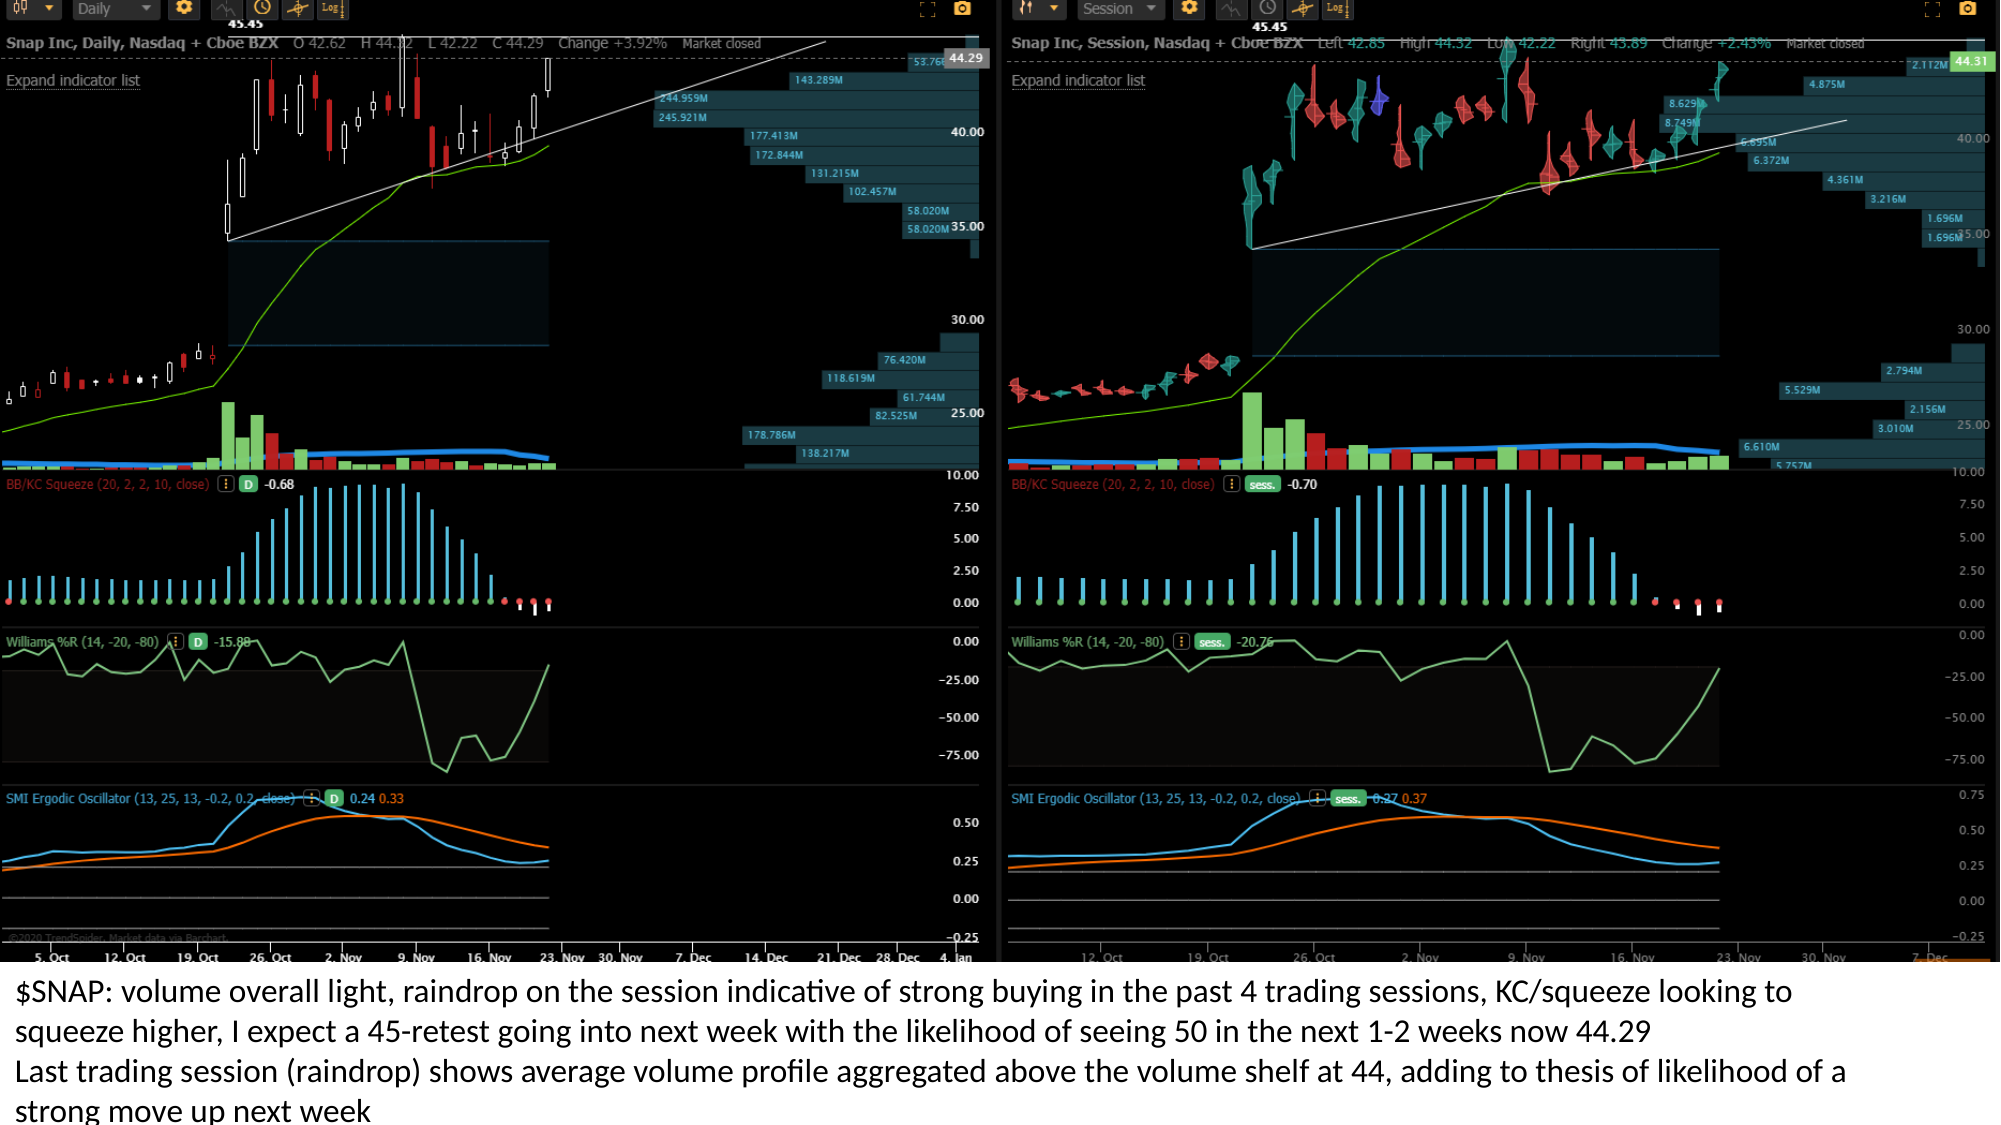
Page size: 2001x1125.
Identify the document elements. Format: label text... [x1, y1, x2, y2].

picture [0, 0, 2000, 962]
text_box $SNAP: volume overall light, raindrop on the session indicative of strong buying in the past 4 trading sessions, KC/squeeze looking to squeeze higher, I expect a 45-retest going into next week with the likelihood of seeing 50 in the next 1-2 weeks now 44.29 Last trading session (raindrop) shows average volume profile aggregated above the volume shelf at 44, adding to thesis of likelihood of a strong move up next week [0, 962, 1895, 1125]
